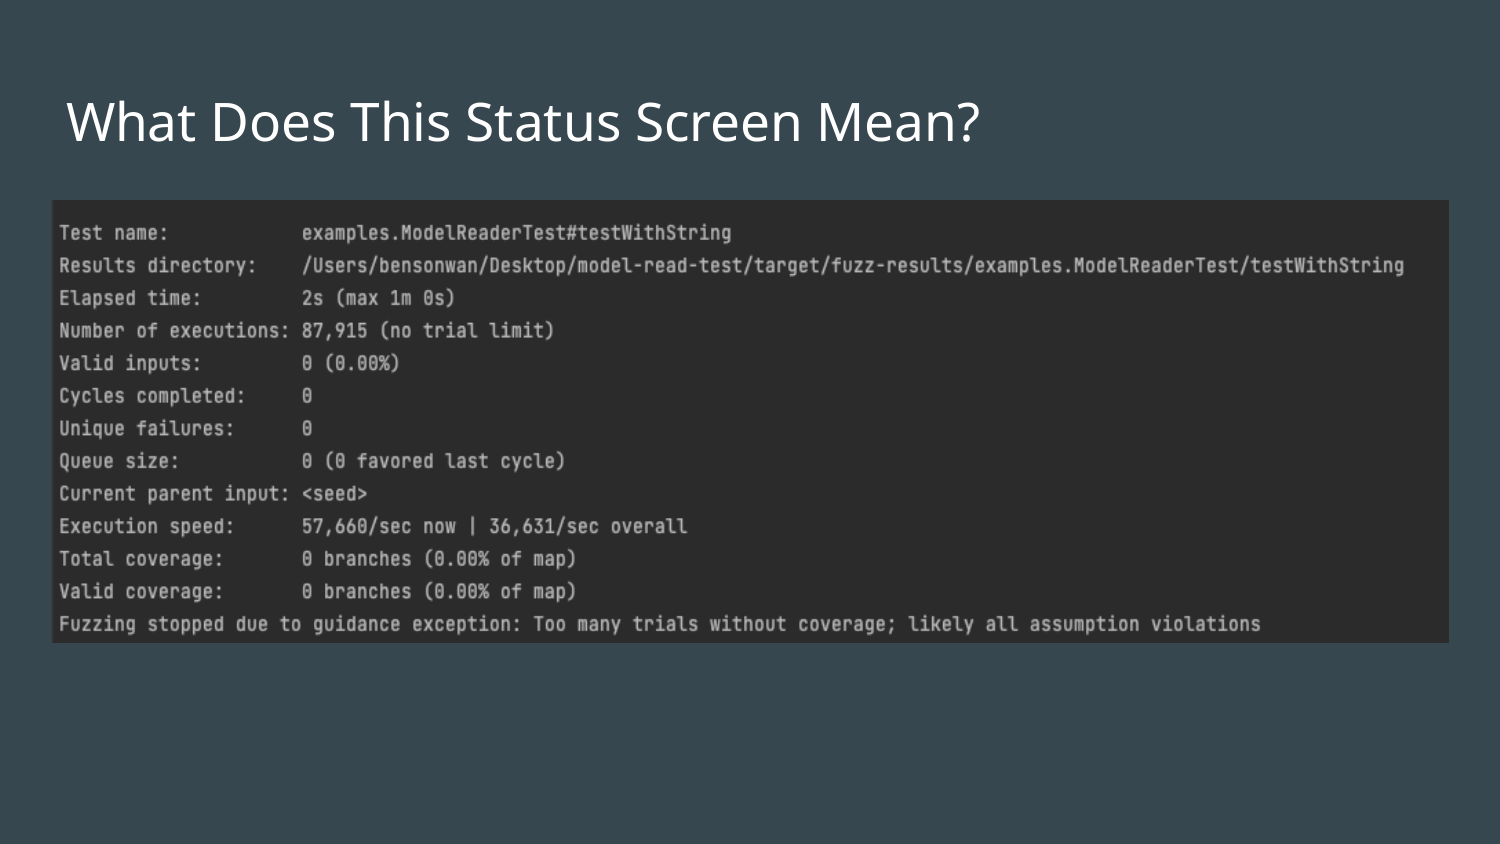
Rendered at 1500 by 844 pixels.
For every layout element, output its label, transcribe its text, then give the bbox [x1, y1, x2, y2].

title What Does This Status Screen Mean? [51, 72, 1449, 167]
picture [50, 200, 1450, 644]
